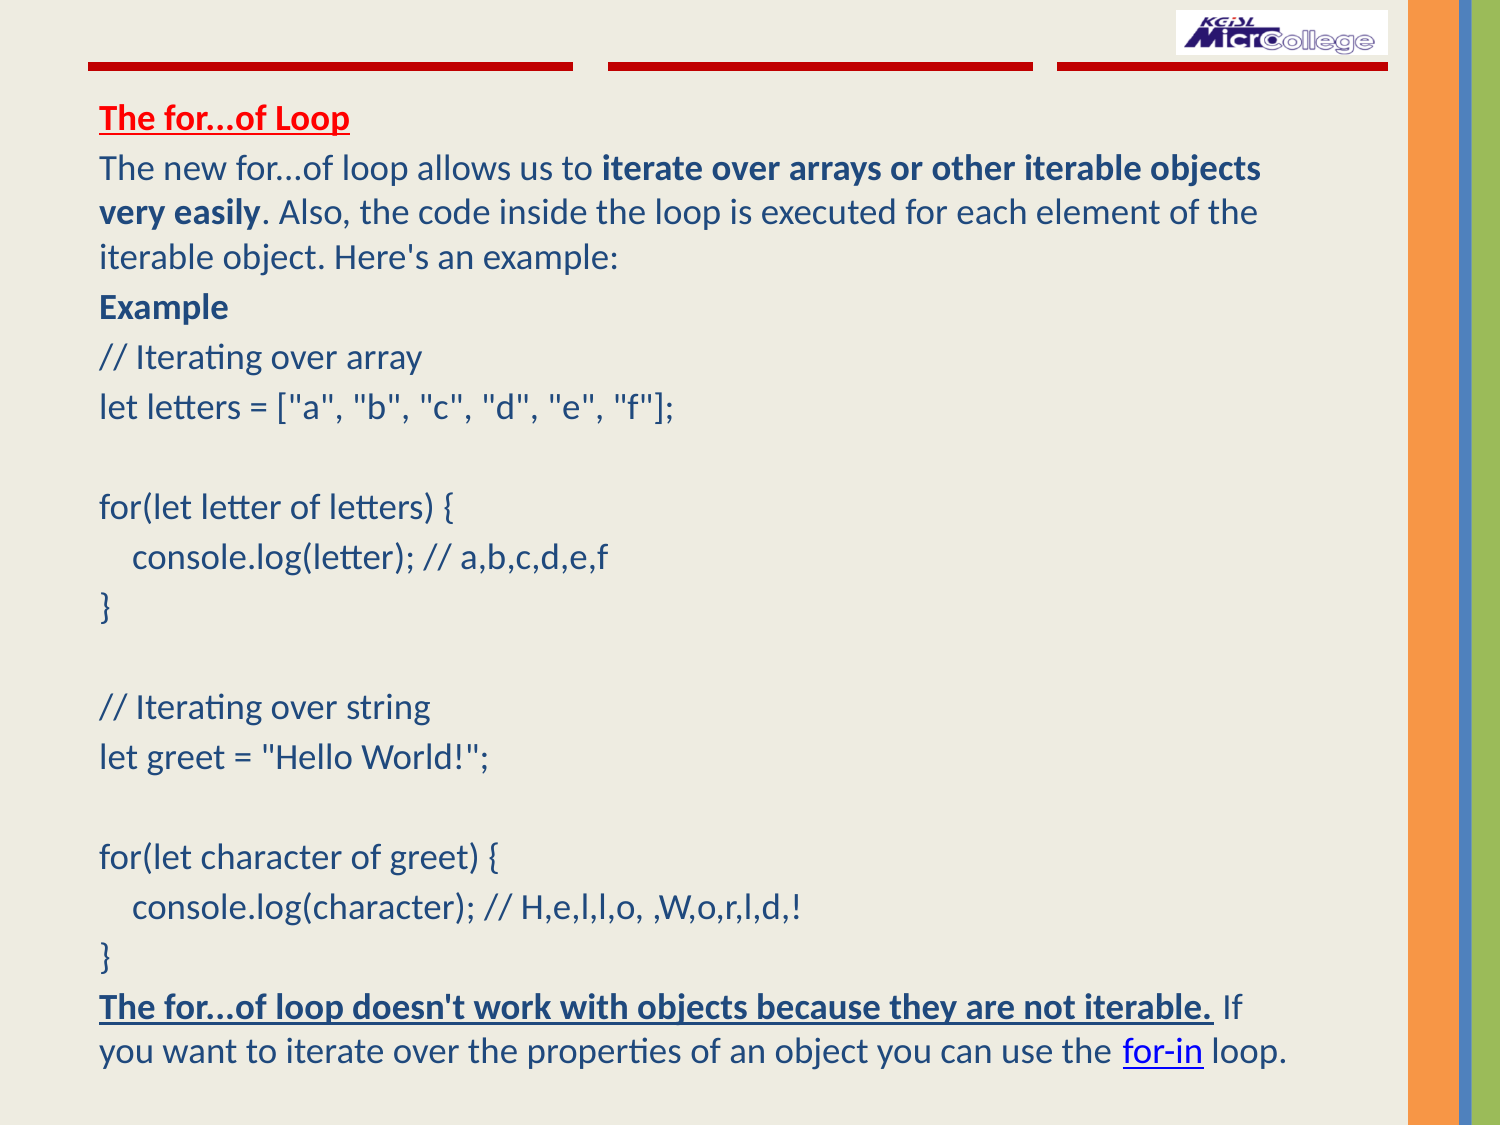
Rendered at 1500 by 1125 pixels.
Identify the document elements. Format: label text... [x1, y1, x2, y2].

list The for...of Loop The new for...of loop allows us to iterate over arrays or other iterable objects very easily. Also, the code inside the loop is executed for each element of the iterable object. Here's an example: Example // Iterating over array let letters = ["a", "b", "c", "d", "e", "f"]; for(let letter of letters) { console.log(letter); // a,b,c,d,e,f } // Iterating over string let greet = "Hello World!"; for(let character of greet) { console.log(character); // H,e,l,l,o, ,W,o,r,l,d,! } The for...of loop doesn't work with objects because they are not iterable. If you want to iterate over the properties of an object you can use the for-in loop. [84, 86, 1310, 1097]
picture [1175, 10, 1389, 55]
